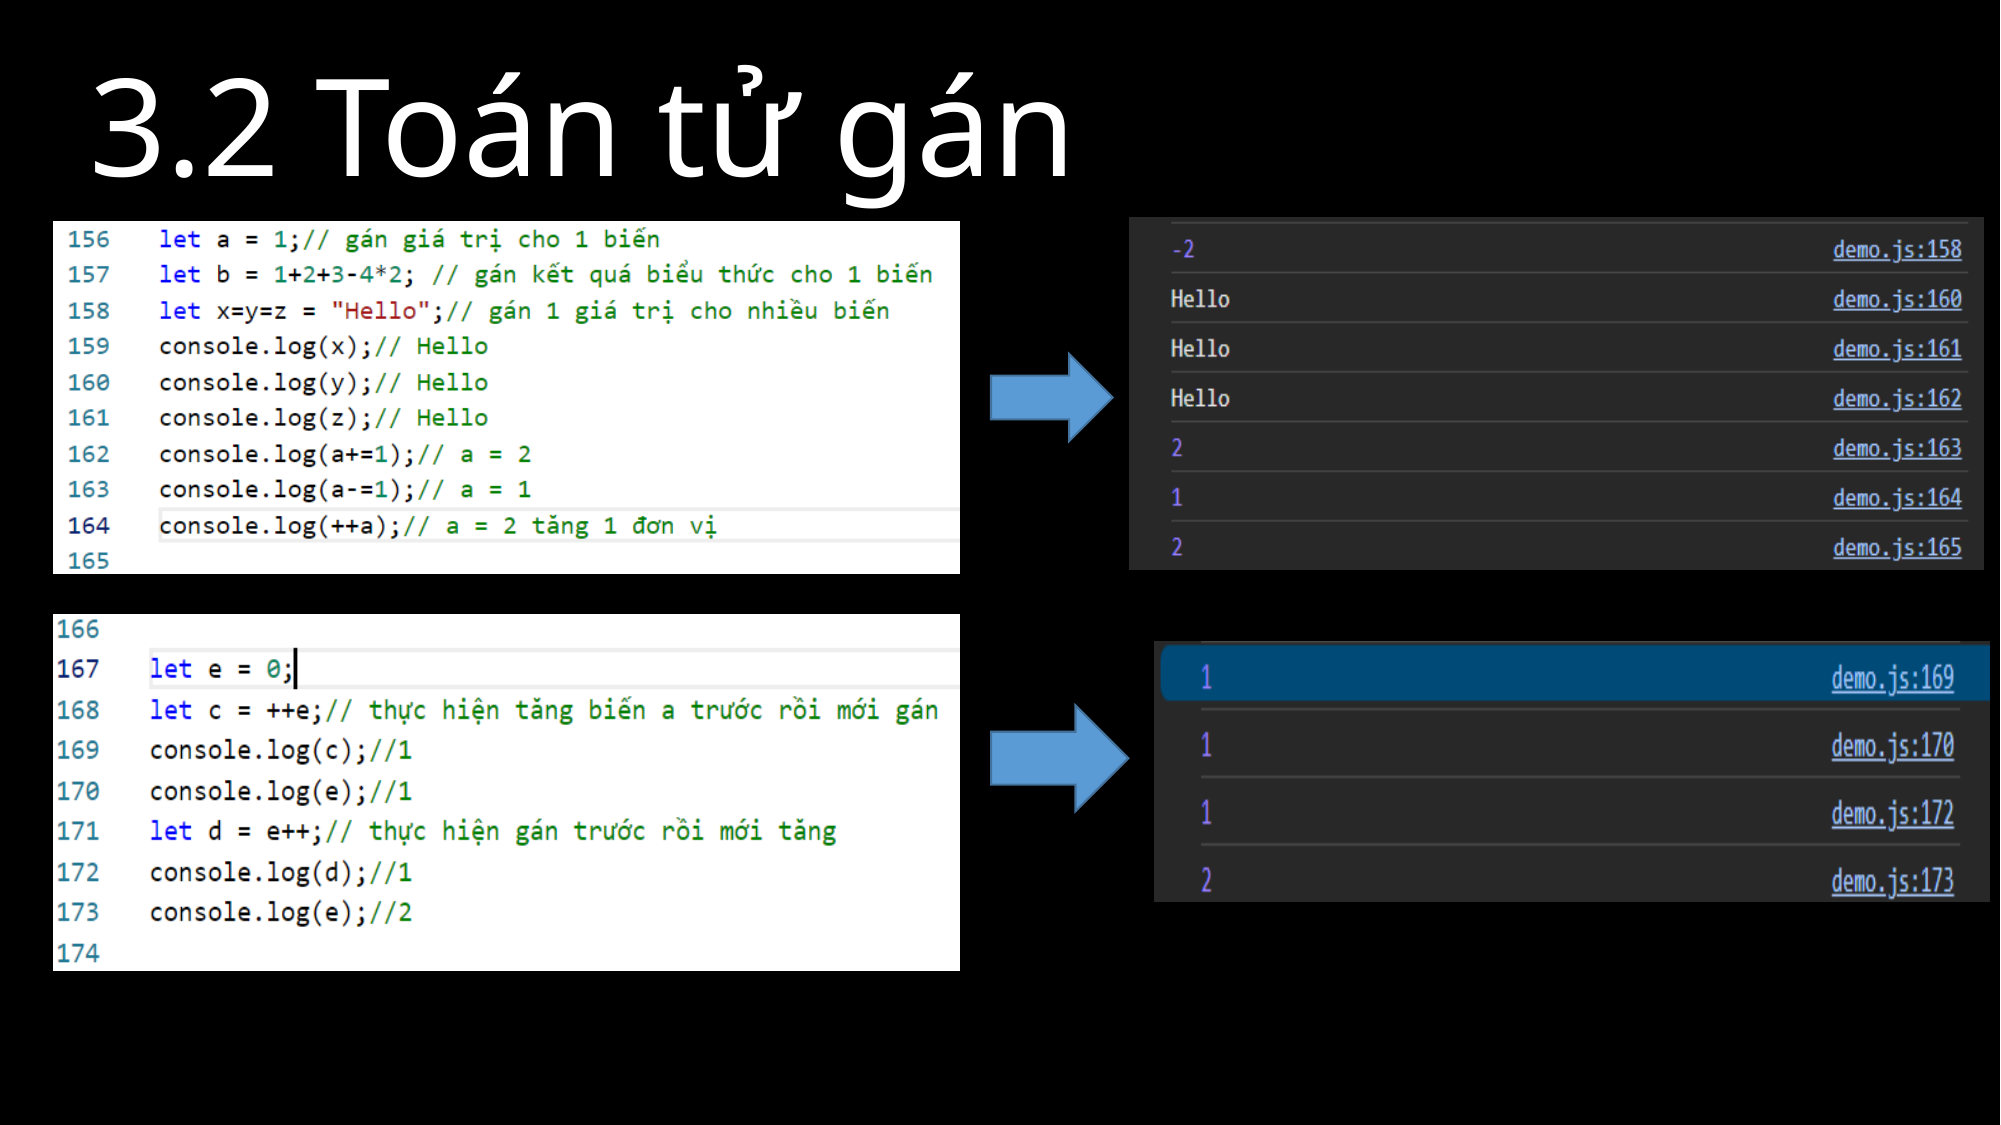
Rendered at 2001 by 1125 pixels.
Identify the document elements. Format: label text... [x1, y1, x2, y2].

picture [1129, 217, 1984, 570]
text_box 3.2 Toán tử gán [74, 34, 1092, 212]
picture [53, 221, 960, 574]
text_box [989, 351, 1115, 444]
text_box [990, 702, 1130, 814]
picture [53, 614, 960, 971]
picture [1154, 641, 1990, 902]
